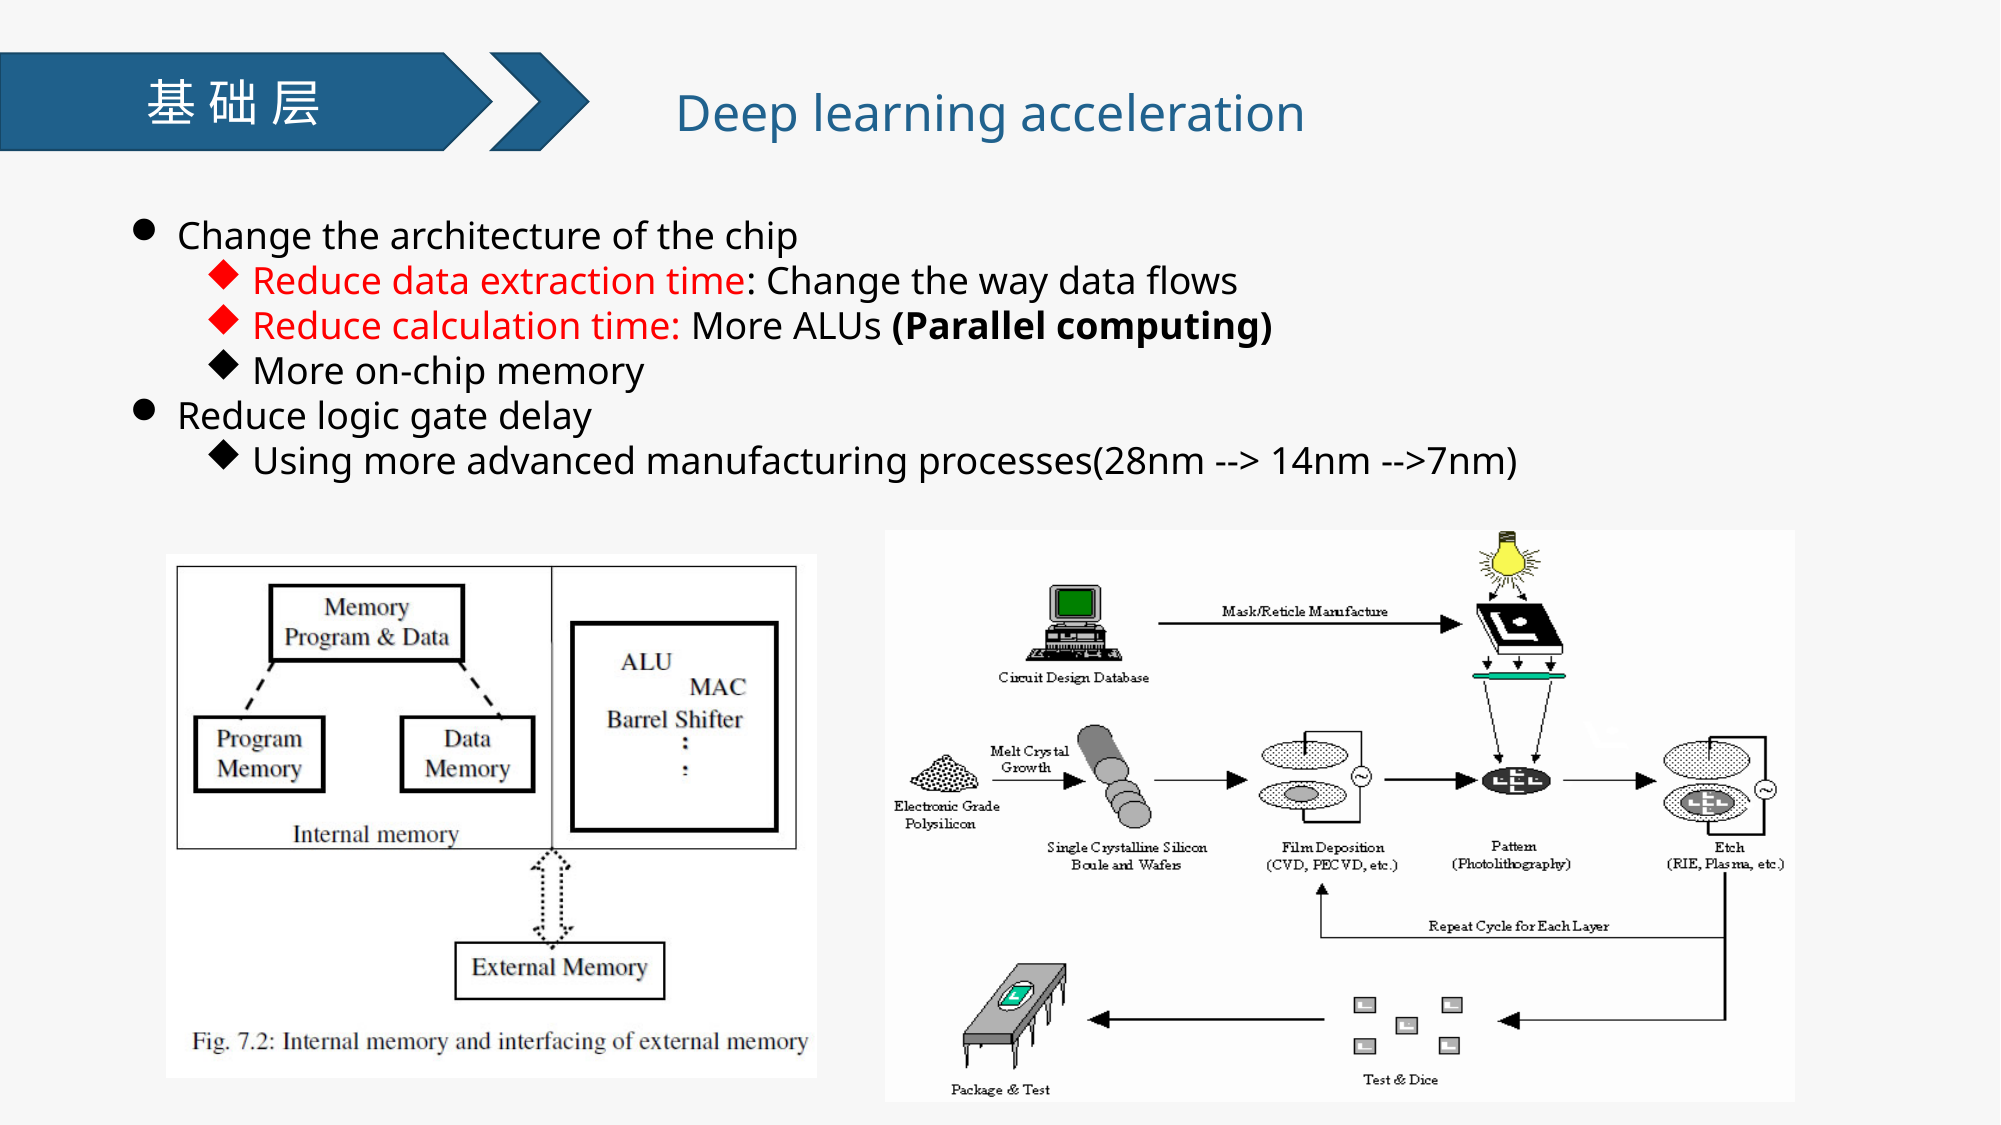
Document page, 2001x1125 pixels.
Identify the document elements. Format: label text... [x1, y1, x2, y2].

picture [166, 554, 817, 1078]
text_box Deep learning acceleration [660, 74, 1702, 149]
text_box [0, 53, 589, 150]
text_box Change the architecture of the chip Reduce data extraction time: Change the way data flows Reduce calculation time: More ALUs (Parallel computing) More on-chip memory Reduce logic gate delay Using more advanced manufacturing processes(28nm --> 14nm -->7nm) [115, 205, 1655, 490]
picture [884, 530, 1795, 1102]
